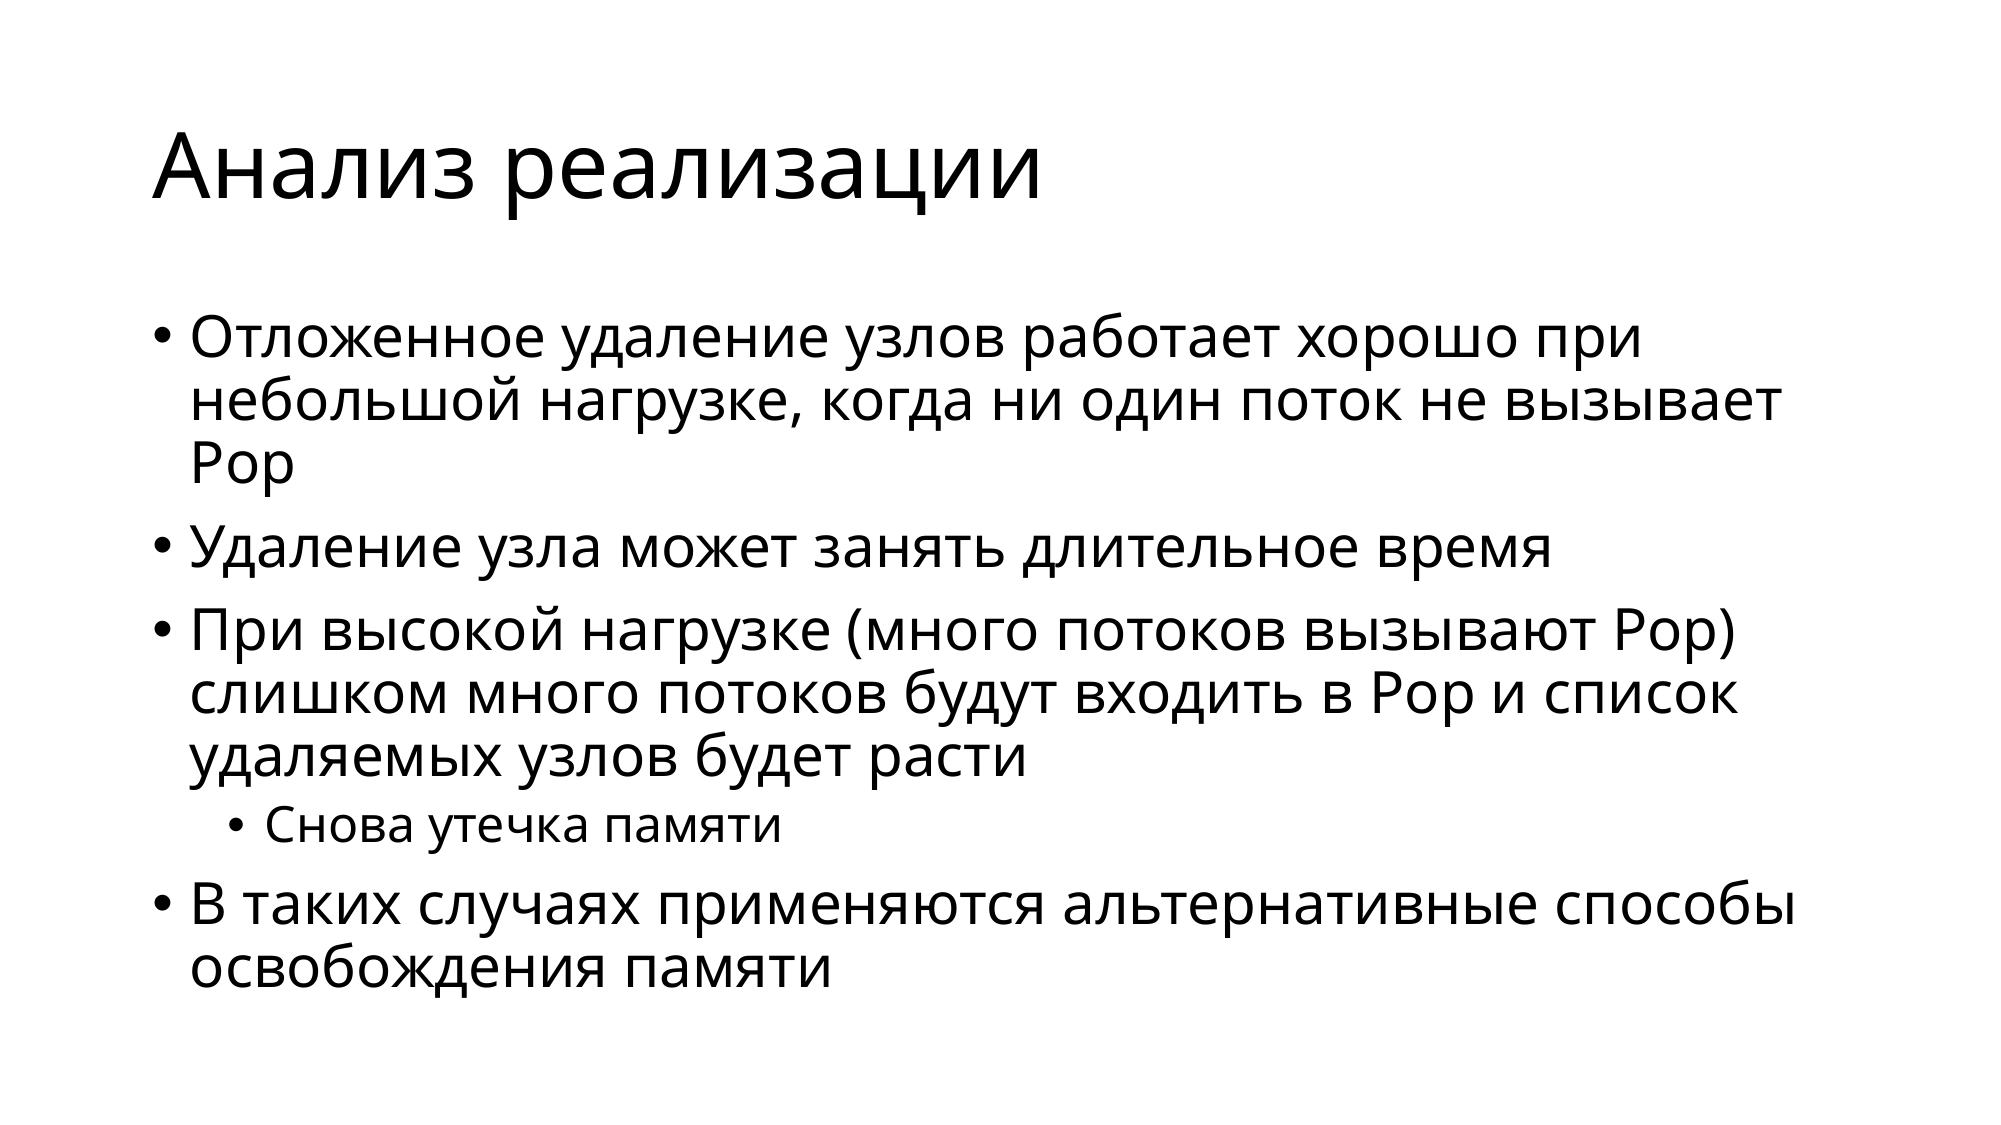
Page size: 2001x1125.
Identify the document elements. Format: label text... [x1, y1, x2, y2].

title Анализ реализации [137, 59, 1863, 278]
list Отложенное удаление узлов работает хорошо при небольшой нагрузке, когда ни один поток не вызывает Pop Удаление узла может занять длительное время При высокой нагрузке (много потоков вызывают Pop) слишком много потоков будут входить в Pop и список удаляемых узлов будет расти Снова утечка памяти В таких случаях применяются альтернативные способы освобождения памяти [137, 299, 1863, 1014]
